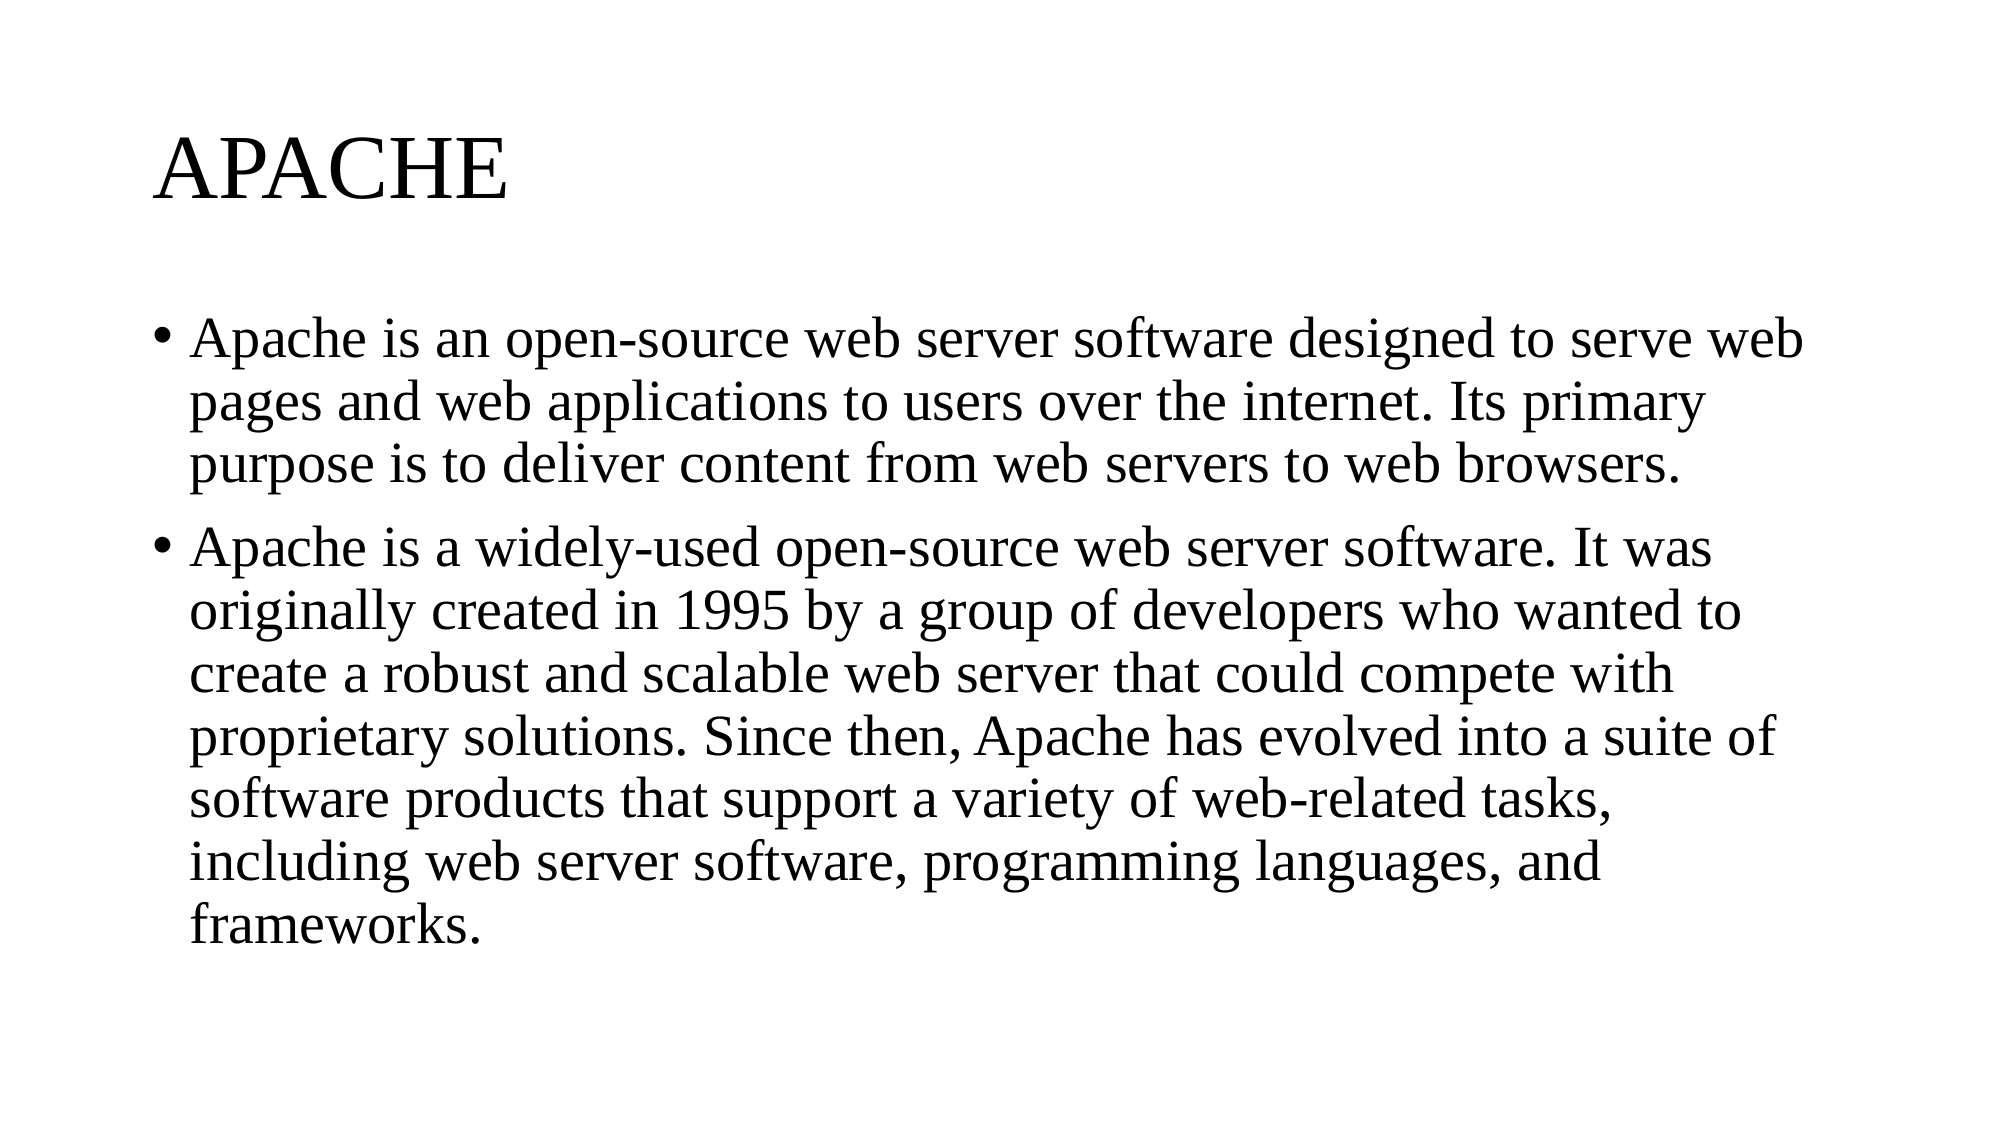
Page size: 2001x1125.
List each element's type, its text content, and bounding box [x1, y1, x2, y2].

list Apache is an open-source web server software designed to serve web pages and web applications to users over the internet. Its primary purpose is to deliver content from web servers to web browsers. Apache is a widely-used open-source web server software. It was originally created in 1995 by a group of developers who wanted to create a robust and scalable web server that could compete with proprietary solutions. Since then, Apache has evolved into a suite of software products that support a variety of web-related tasks, including web server software, programming languages, and frameworks. [137, 299, 1863, 1014]
title APACHE [137, 59, 1863, 278]
